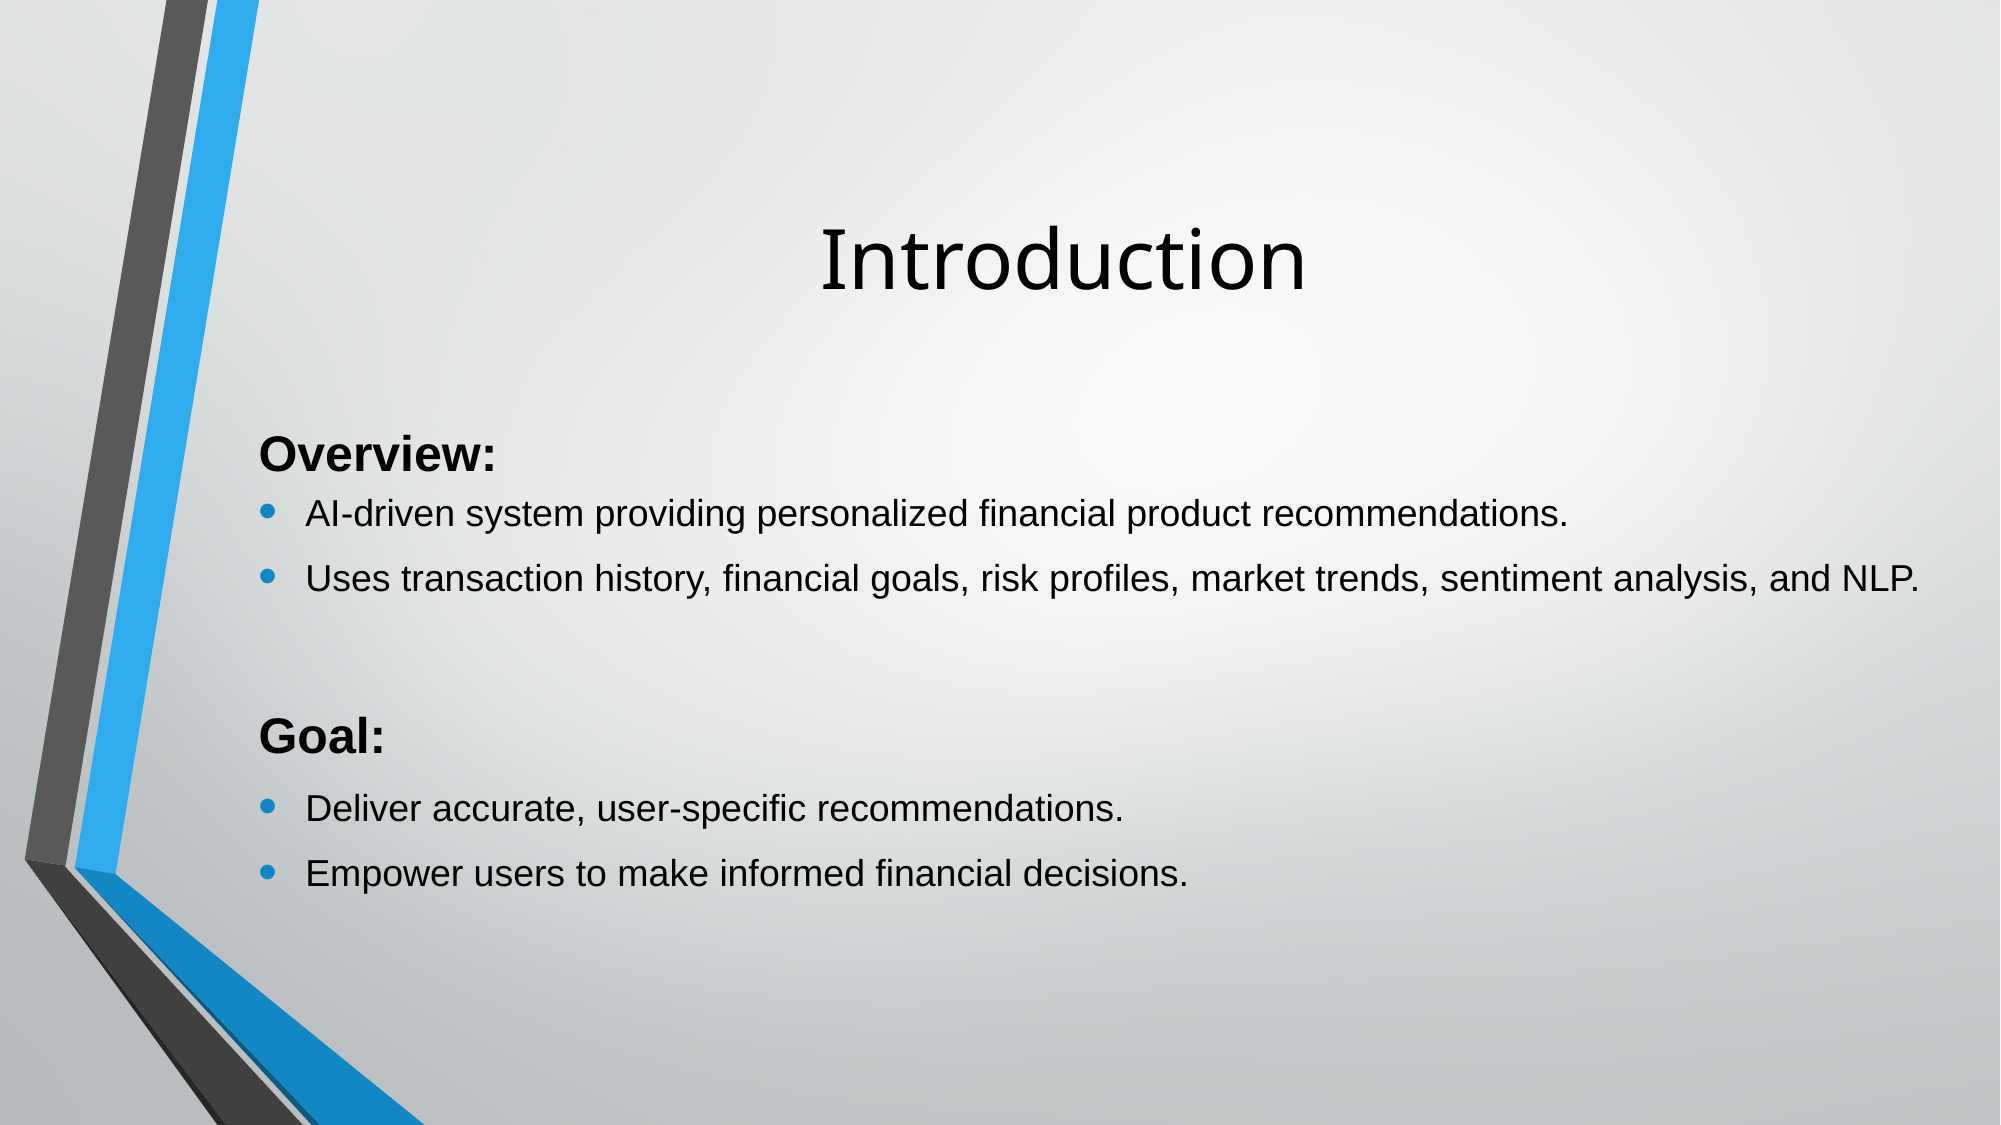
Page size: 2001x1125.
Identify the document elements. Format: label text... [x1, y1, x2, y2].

list Overview: AI-driven system providing personalized financial product recommendations. Uses transaction history, financial goals, risk profiles, market trends, sentiment analysis, and NLP. Goal: Deliver accurate, user-specific recommendations. Empower users to make informed financial decisions. [243, 367, 1955, 1021]
title Introduction [243, 112, 1887, 367]
